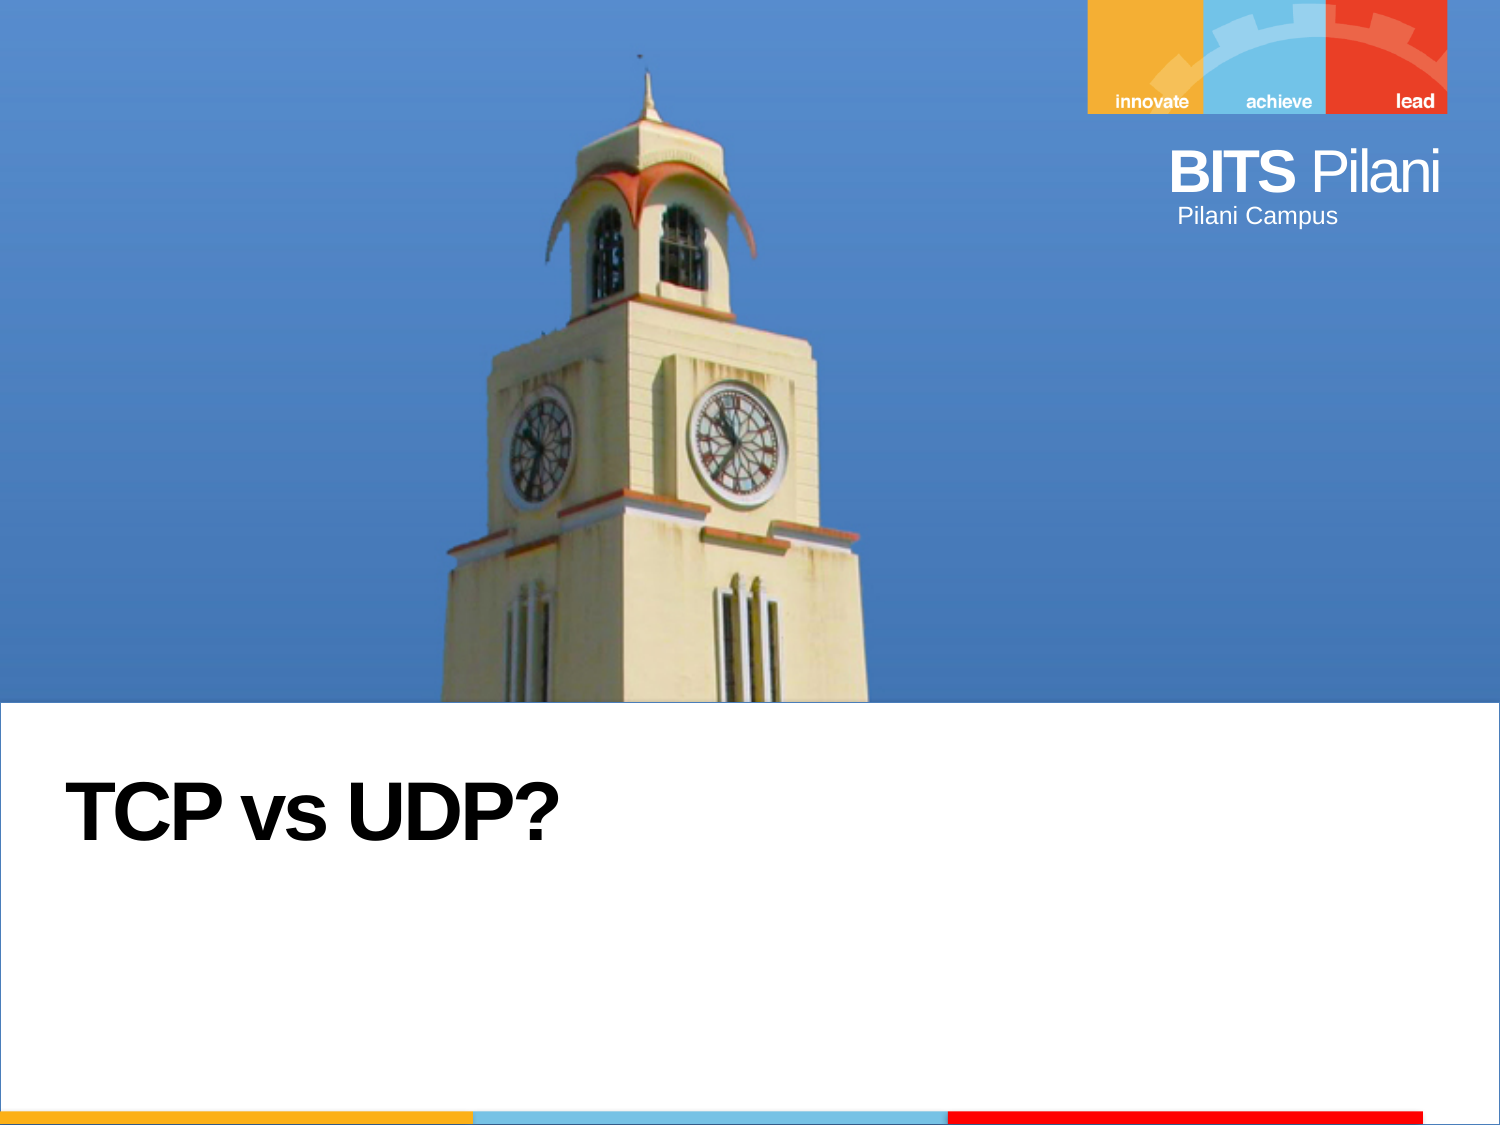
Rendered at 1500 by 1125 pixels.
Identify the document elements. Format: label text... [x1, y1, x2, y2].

list TCP vs UDP? [49, 762, 1438, 1026]
picture [0, 0, 1500, 702]
